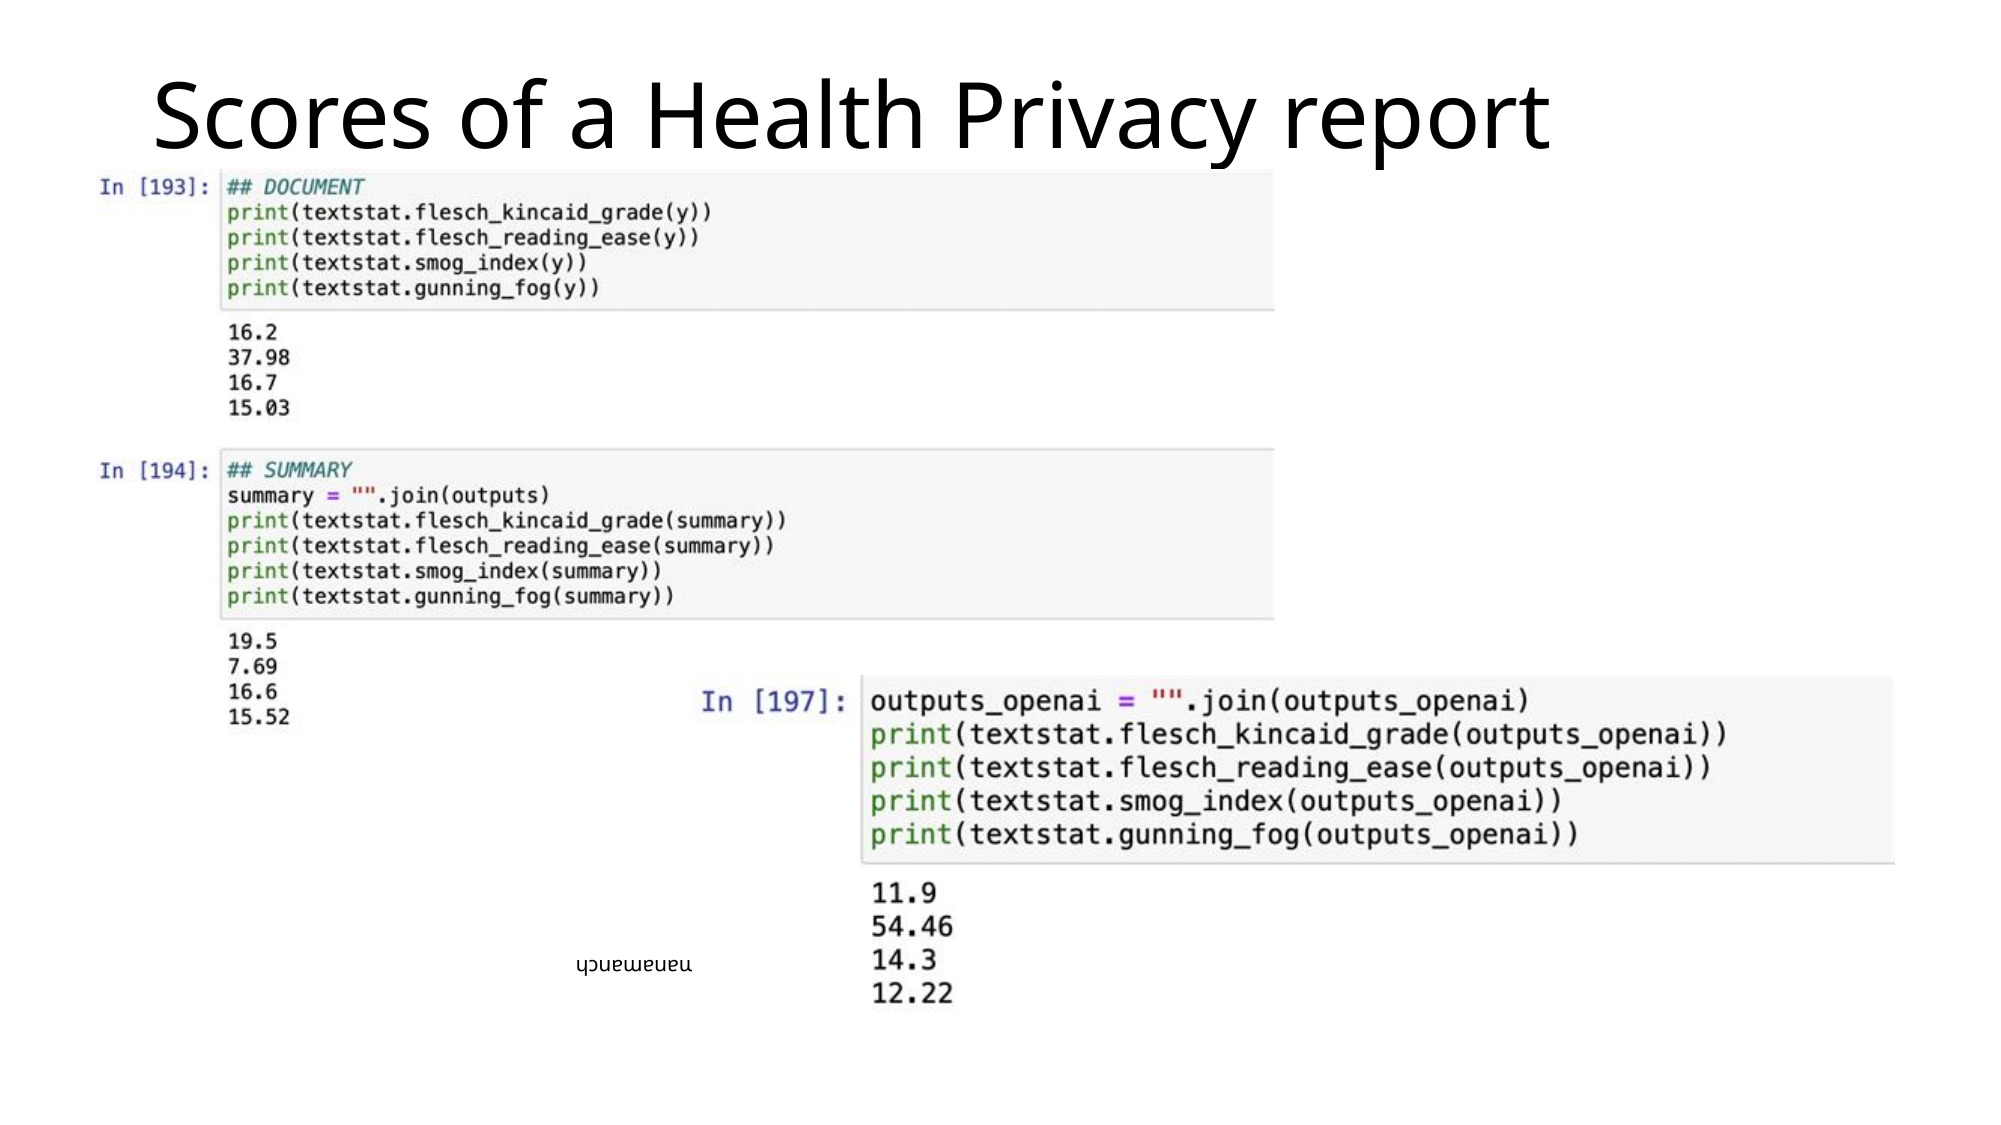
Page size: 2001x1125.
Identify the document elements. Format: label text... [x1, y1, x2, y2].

text_box [1:59 pm] Pawan Sasanka Ammanamanch [2:00 pm] Pawan Sasanka Ammanamanch [0, 0, 1000, 989]
picture [72, 169, 1895, 1044]
title Scores of a Health Privacy report [KALEIDA HEALTH] [1000, 59, 1863, 278]
